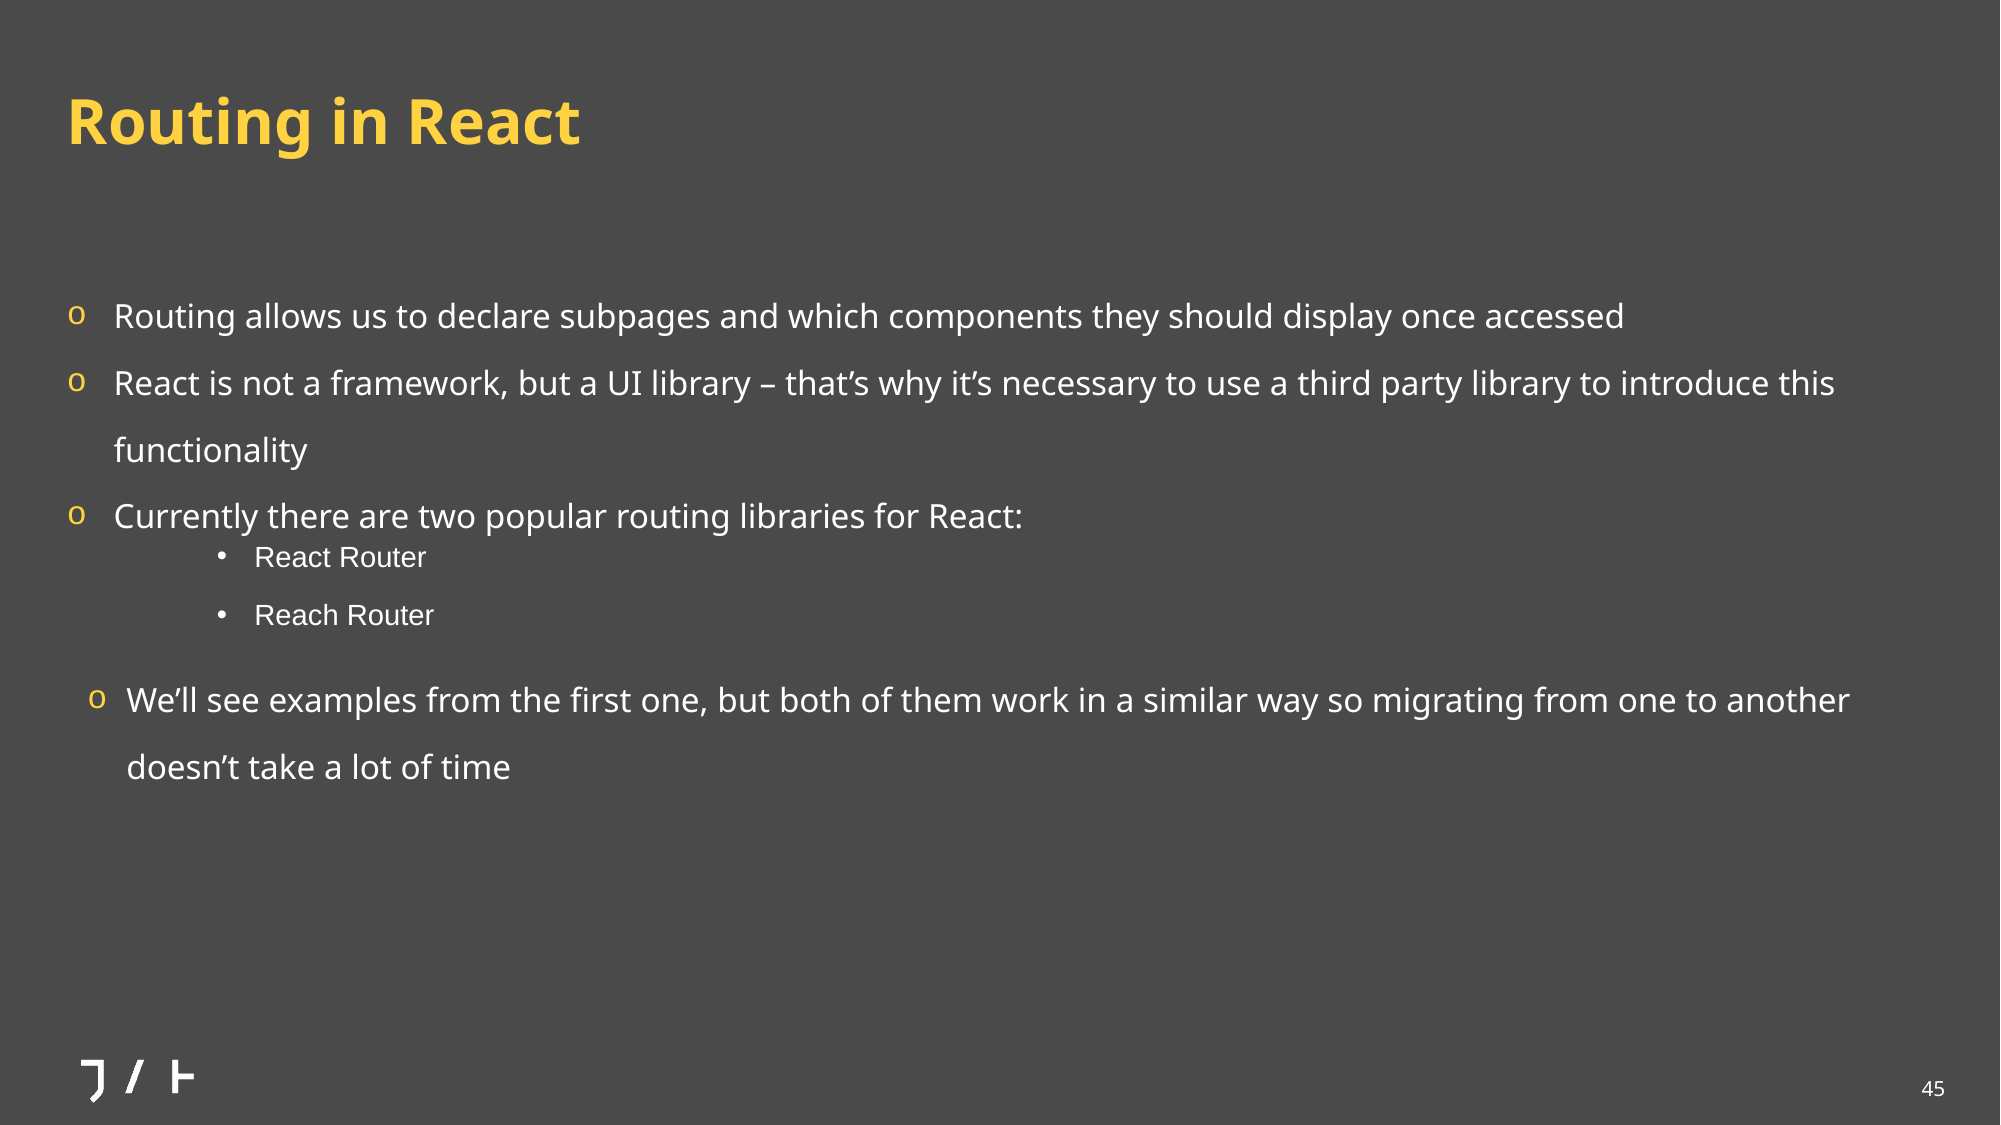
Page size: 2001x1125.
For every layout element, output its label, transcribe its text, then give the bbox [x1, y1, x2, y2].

title Routing in React [66, 55, 1904, 157]
slide_number 45 [1903, 1070, 1963, 1110]
list Routing allows us to declare subpages and which components they should display once accessed React is not a framework, but a UI library – that’s why it’s necessary to use a third party library to introduce this functionality Currently there are two popular routing libraries for React: React Router Reach Router We’ll see examples from the first one, but both of them work in a similar way so migrating from one to another doesn’t take a lot of time [66, 261, 1904, 995]
picture [66, 1041, 205, 1115]
